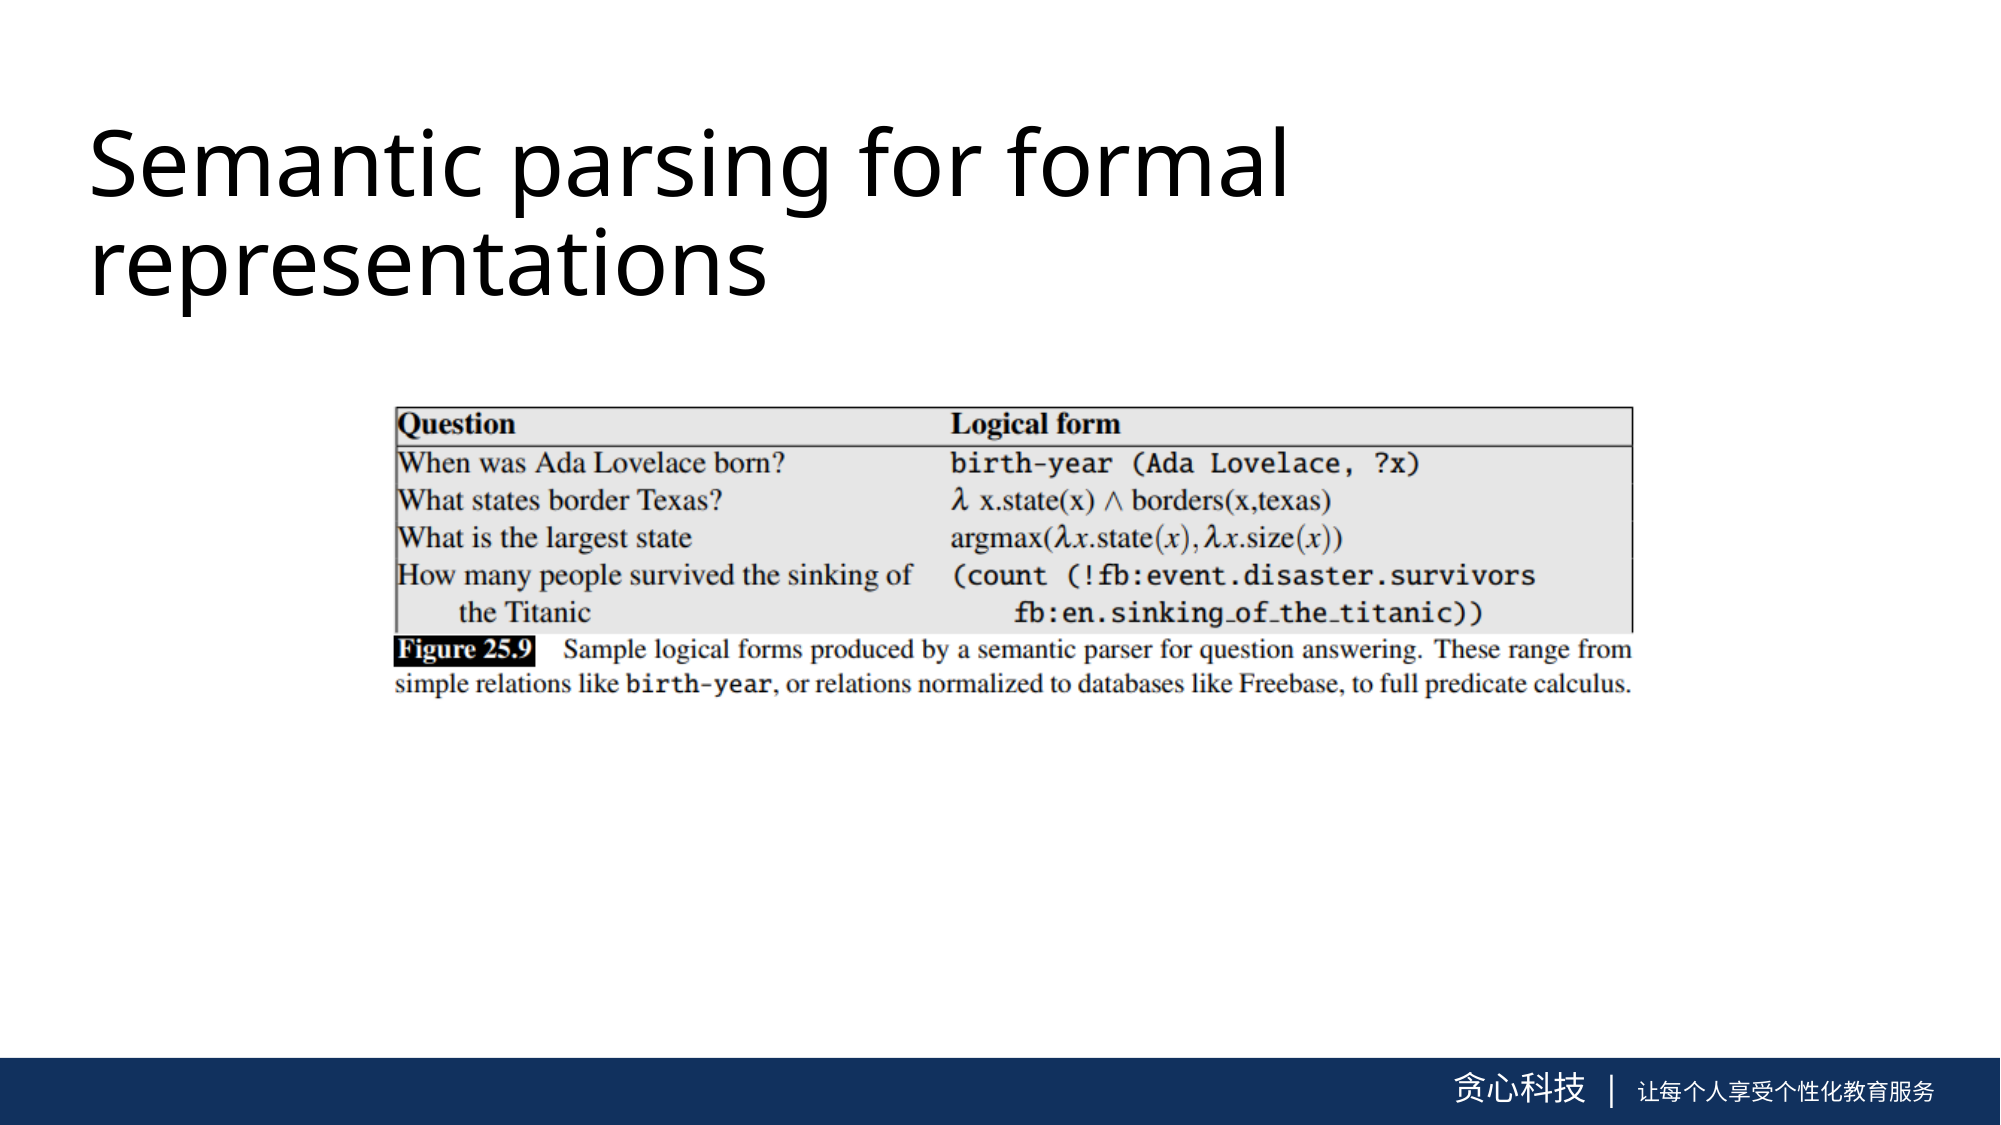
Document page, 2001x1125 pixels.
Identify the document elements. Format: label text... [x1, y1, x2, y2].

picture [382, 398, 1641, 706]
title Semantic parsing for formal representations [68, 97, 1932, 223]
